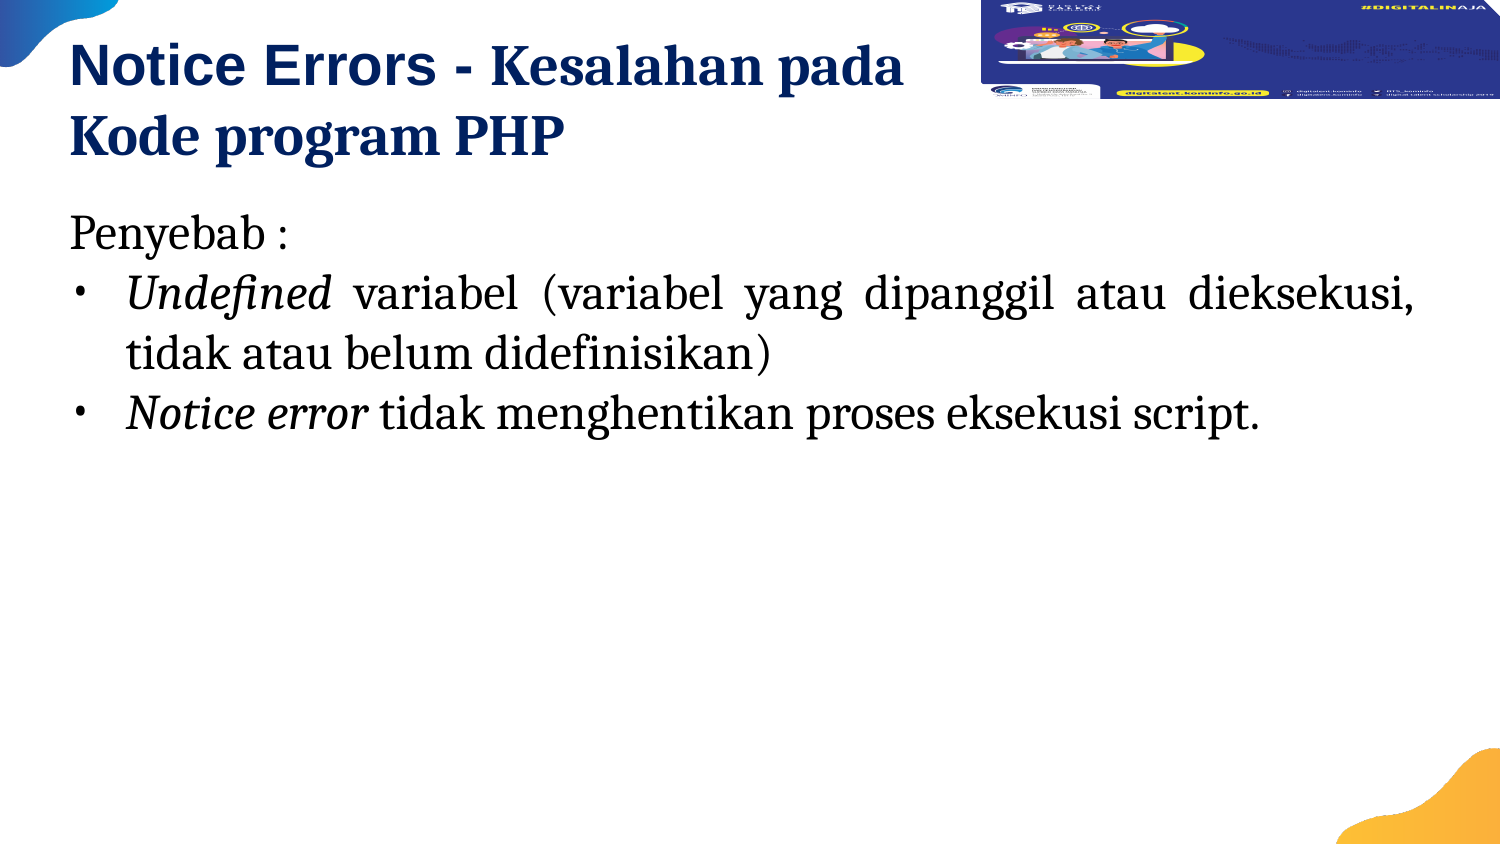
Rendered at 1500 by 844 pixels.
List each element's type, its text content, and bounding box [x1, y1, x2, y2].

picture [1334, 740, 1500, 844]
text_box Penyebab : Undefined variabel (variabel yang dipanggil atau dieksekusi, tidak atau belum didefinisikan) Notice error tidak menghentikan proses eksekusi script. [54, 191, 1428, 687]
text_box Notice Errors - Kesalahan pada Kode program PHP [54, 19, 982, 175]
picture [0, 0, 120, 73]
picture [980, 0, 1500, 100]
